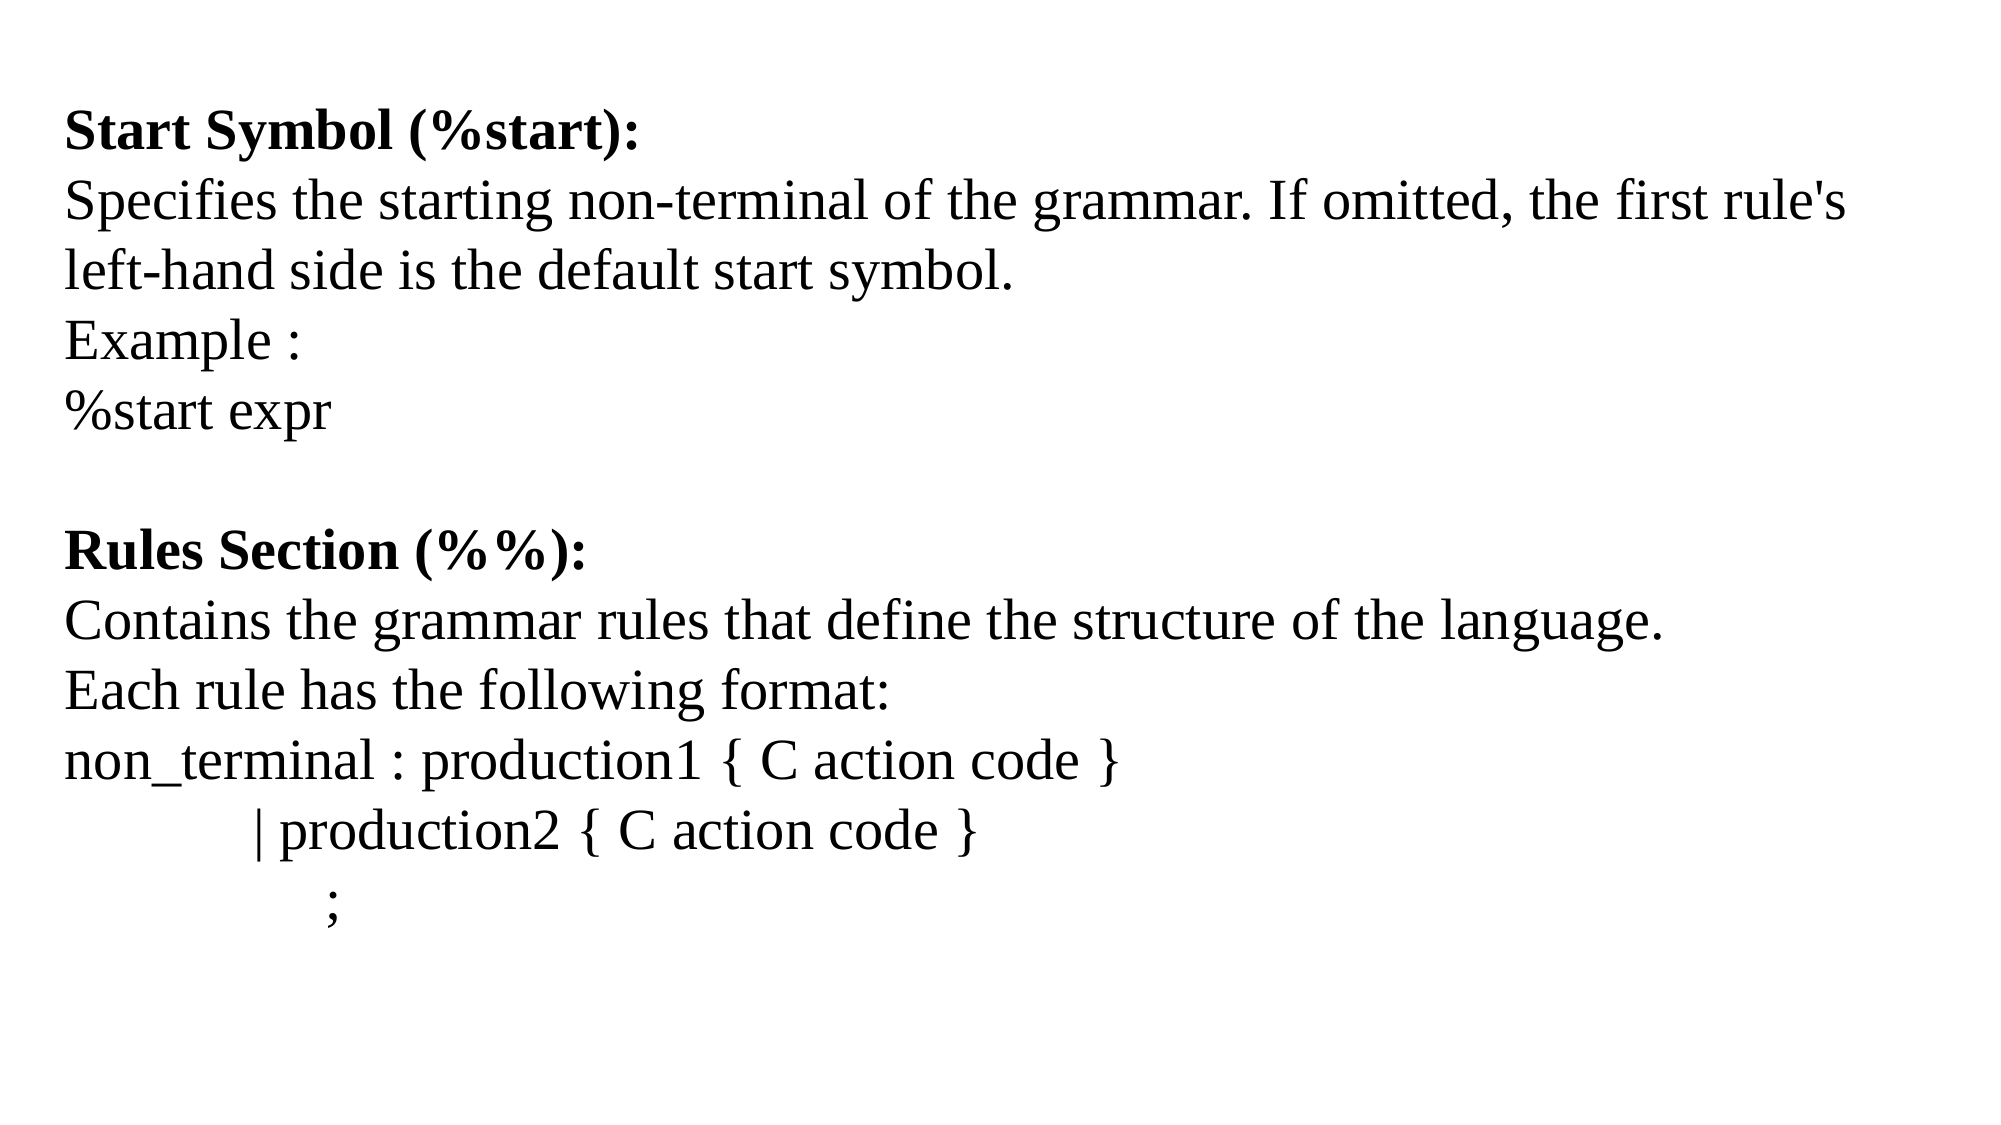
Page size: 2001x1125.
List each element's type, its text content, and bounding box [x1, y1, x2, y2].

text_box Start Symbol (%start): Specifies the starting non-terminal of the grammar. If omitted, the first rule's left-hand side is the default start symbol. Example : %start expr Rules Section (%%): Contains the grammar rules that define the structure of the language. Each rule has the following format: non_terminal : production1 { C action code } | production2 { C action code } ; [50, 83, 1947, 939]
